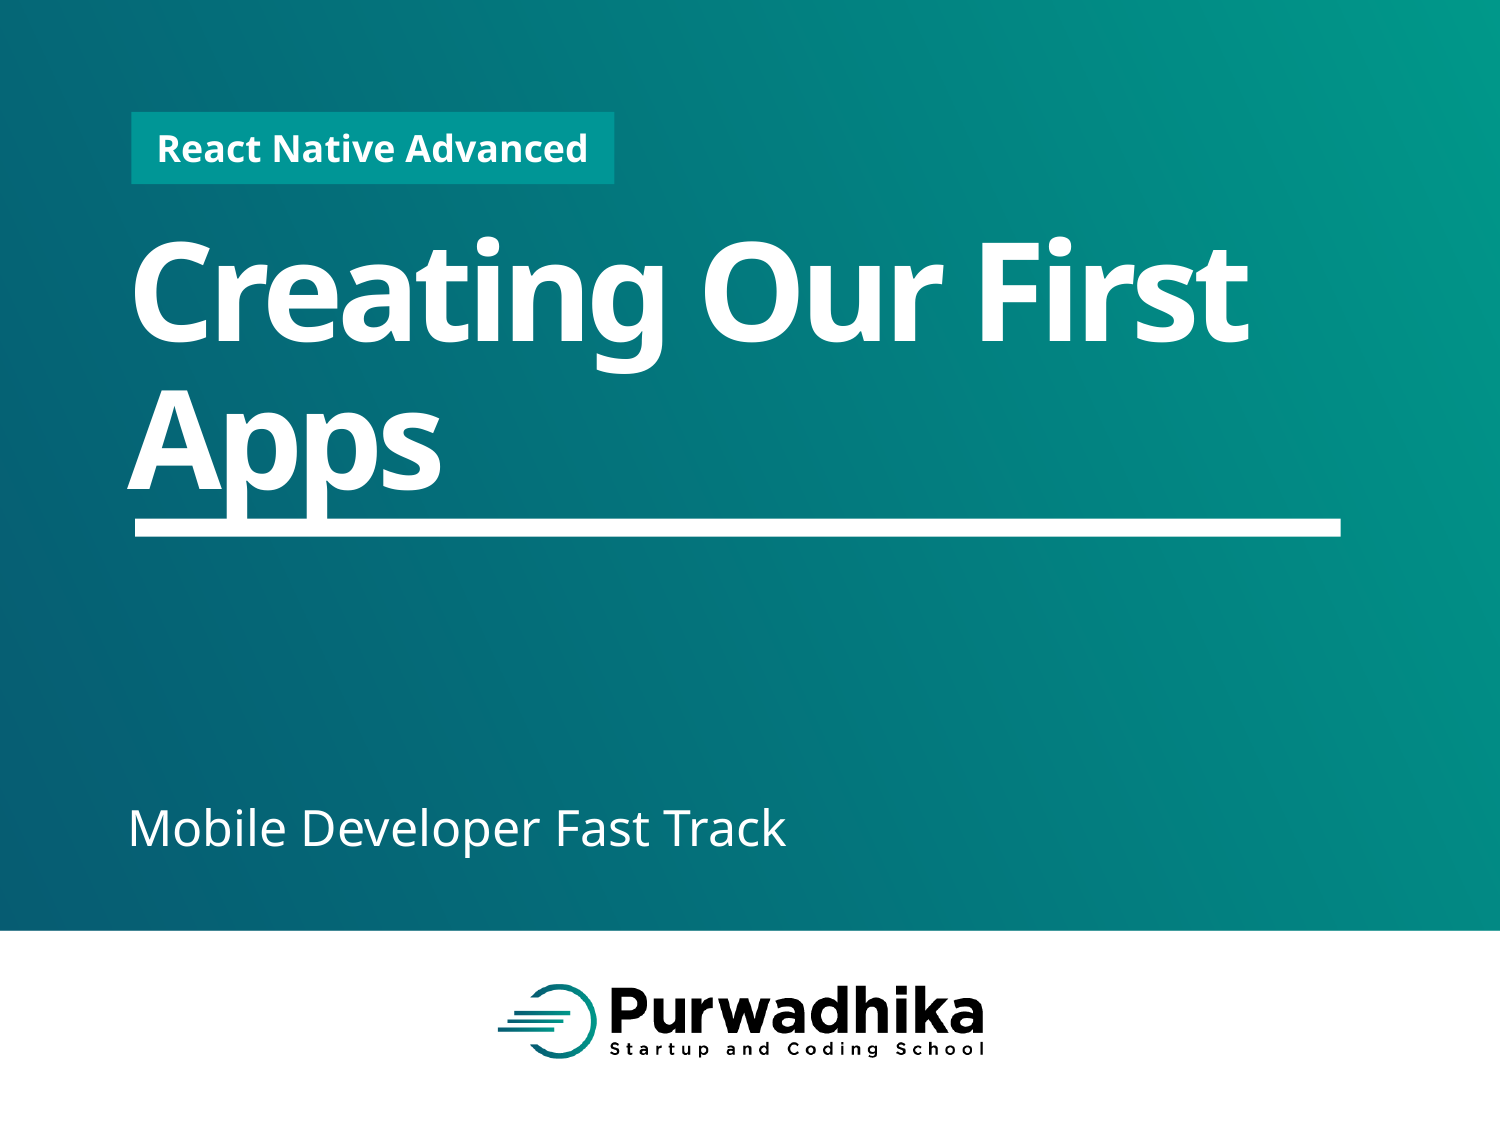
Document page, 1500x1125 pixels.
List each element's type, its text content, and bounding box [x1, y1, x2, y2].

subtitle Mobile Developer Fast Track [112, 714, 1388, 863]
title Creating Our First Apps [112, 184, 1388, 693]
text_box [134, 518, 1342, 538]
picture [0, 0, 1500, 1125]
